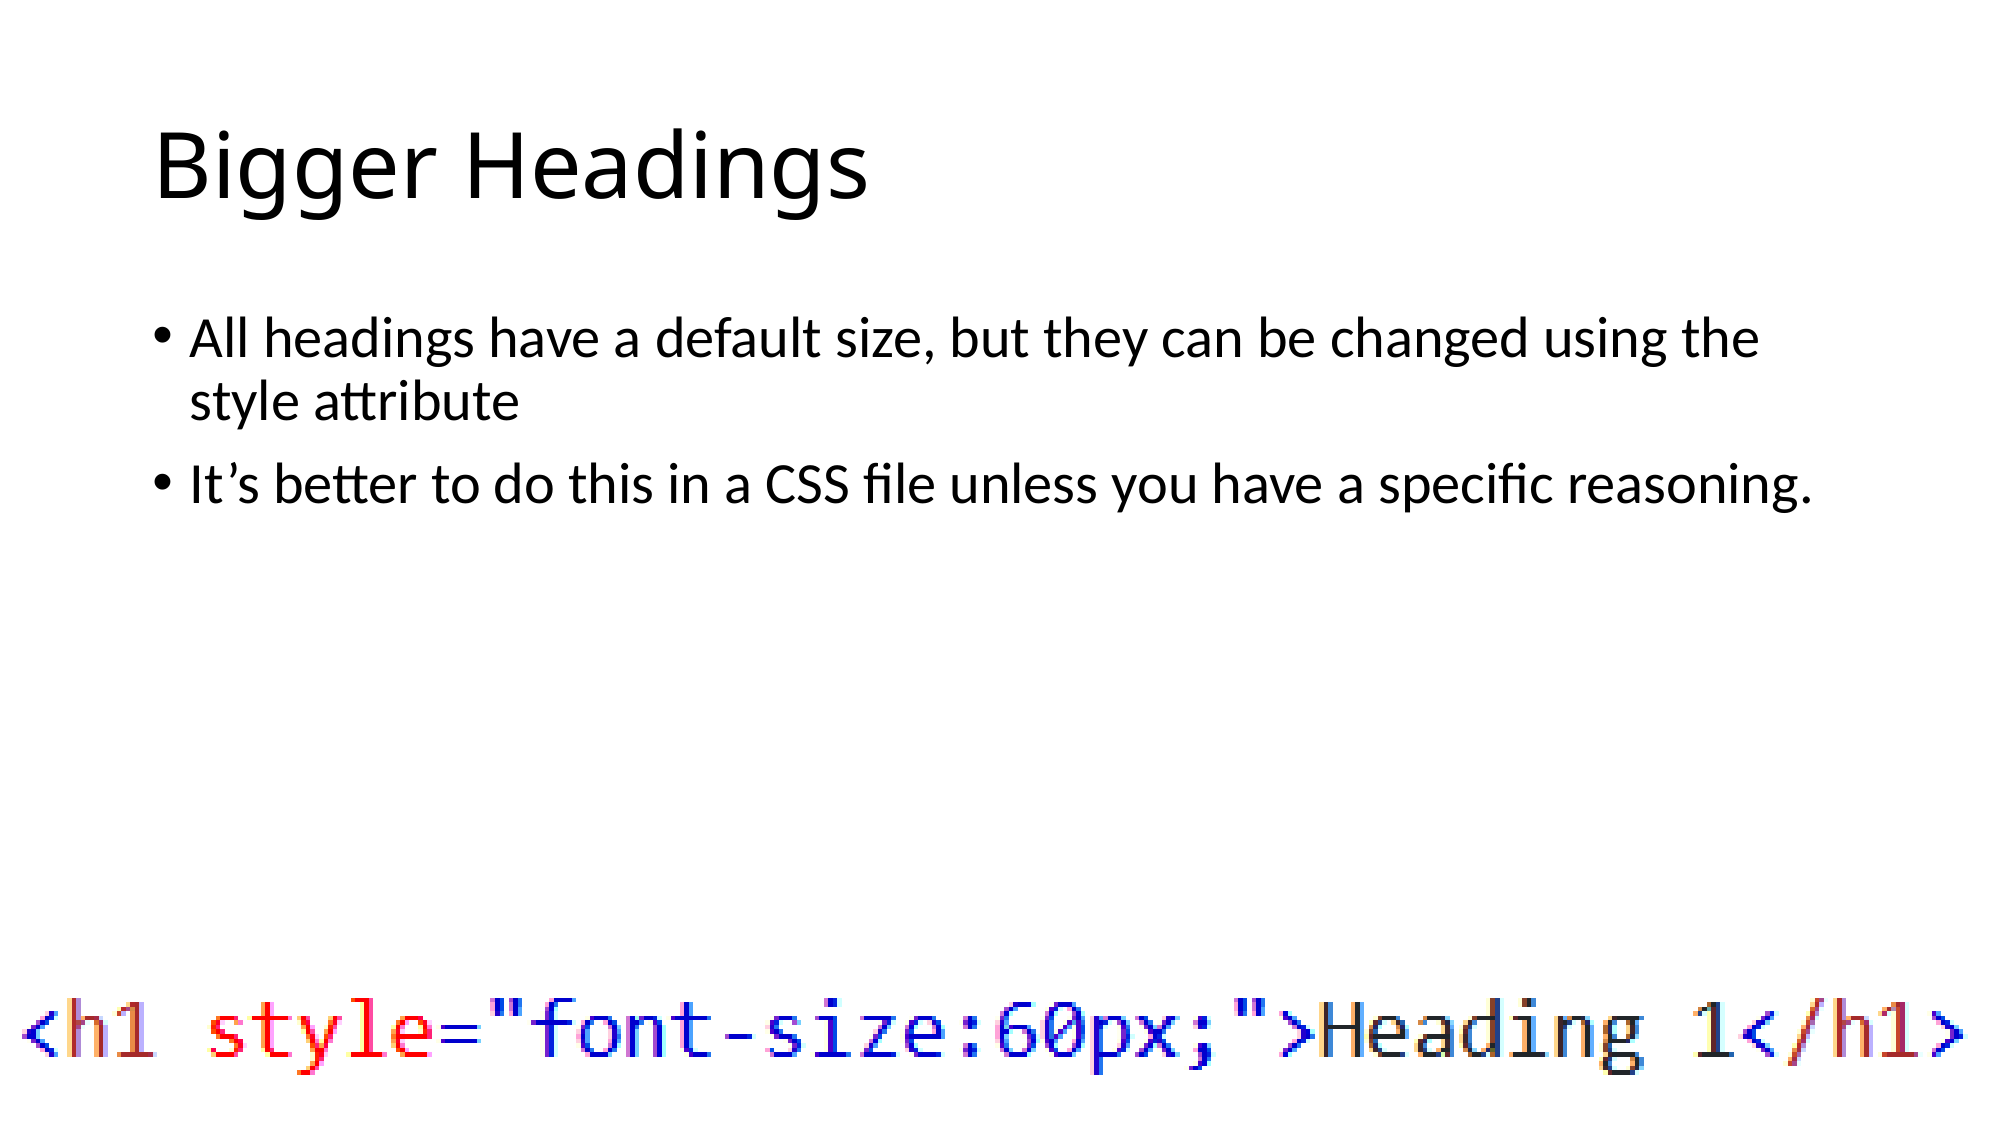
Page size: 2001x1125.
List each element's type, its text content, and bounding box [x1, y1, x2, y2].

list All headings have a default size, but they can be changed using the style attribute It’s better to do this in a CSS file unless you have a specific reasoning. [137, 299, 1863, 953]
picture [0, 953, 2000, 1125]
title Bigger Headings [137, 59, 1863, 278]
